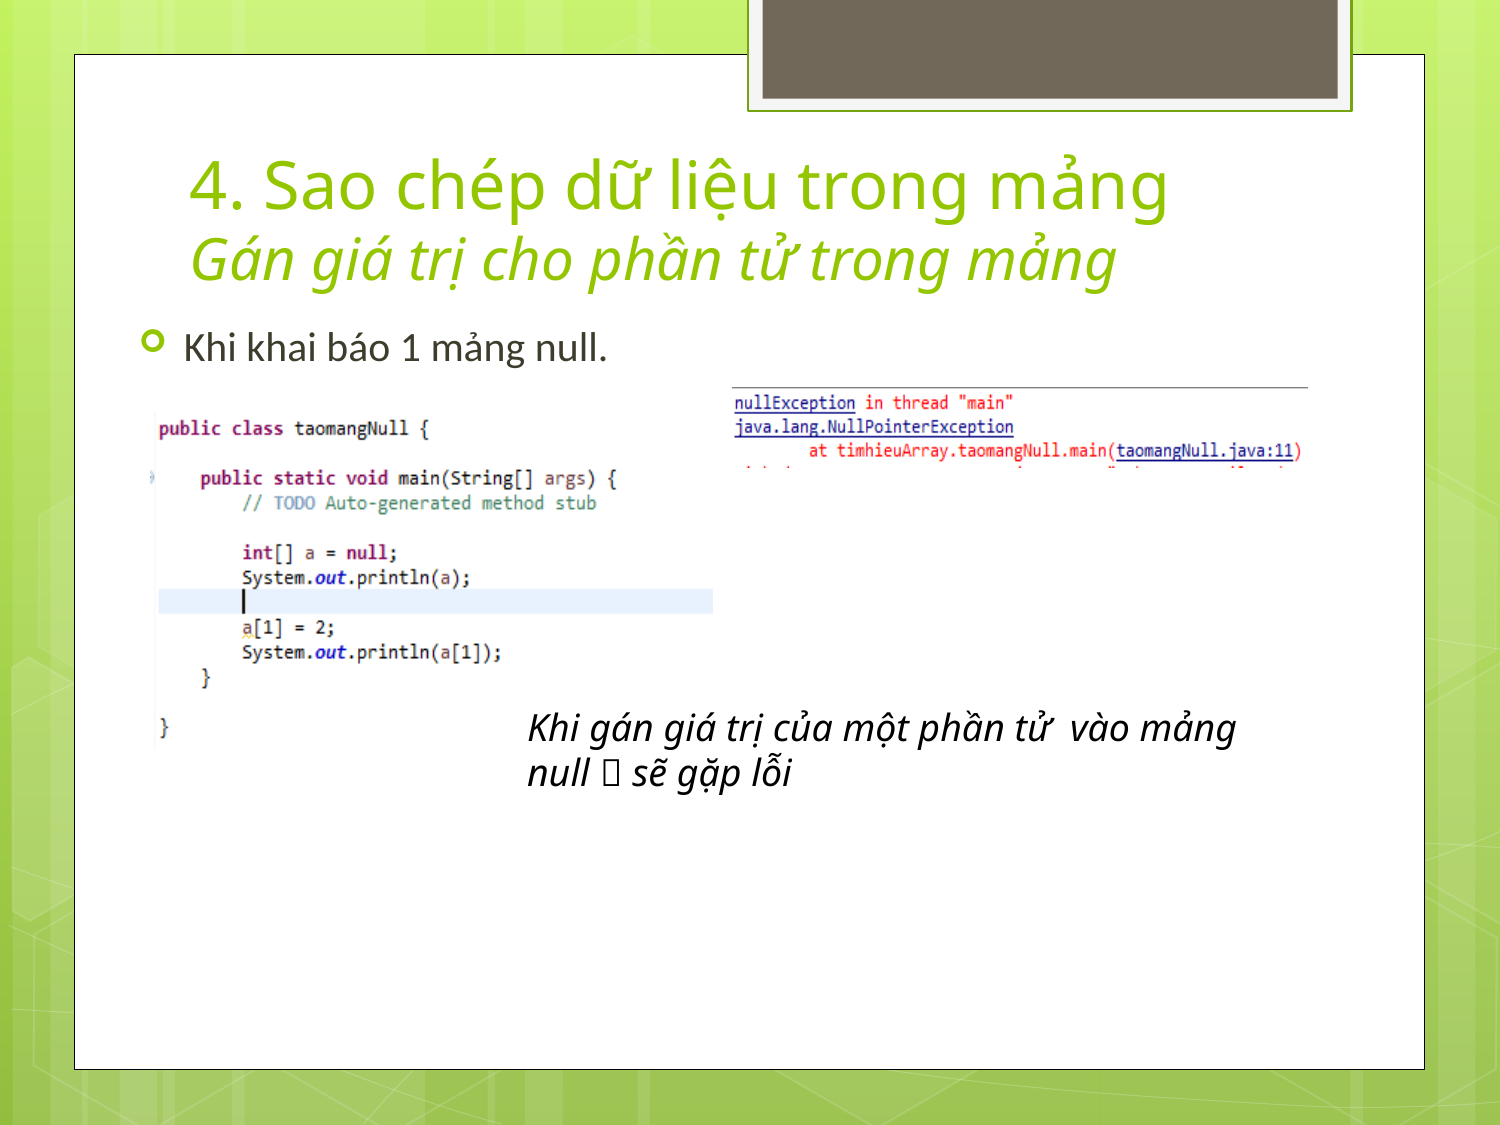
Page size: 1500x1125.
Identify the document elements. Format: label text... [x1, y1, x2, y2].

picture [149, 412, 713, 751]
picture [732, 387, 1309, 468]
text_box [637, 306, 1500, 957]
text_box Khi gán giá trị của một phần tử vào mảng null  sẽ gặp lỗi [512, 696, 1325, 802]
title 4. Sao chép dữ liệu trong mảng Gán giá trị cho phần tử trong mảng [174, 112, 1328, 300]
list Khi khai báo 1 mảng null. [112, 312, 1013, 963]
